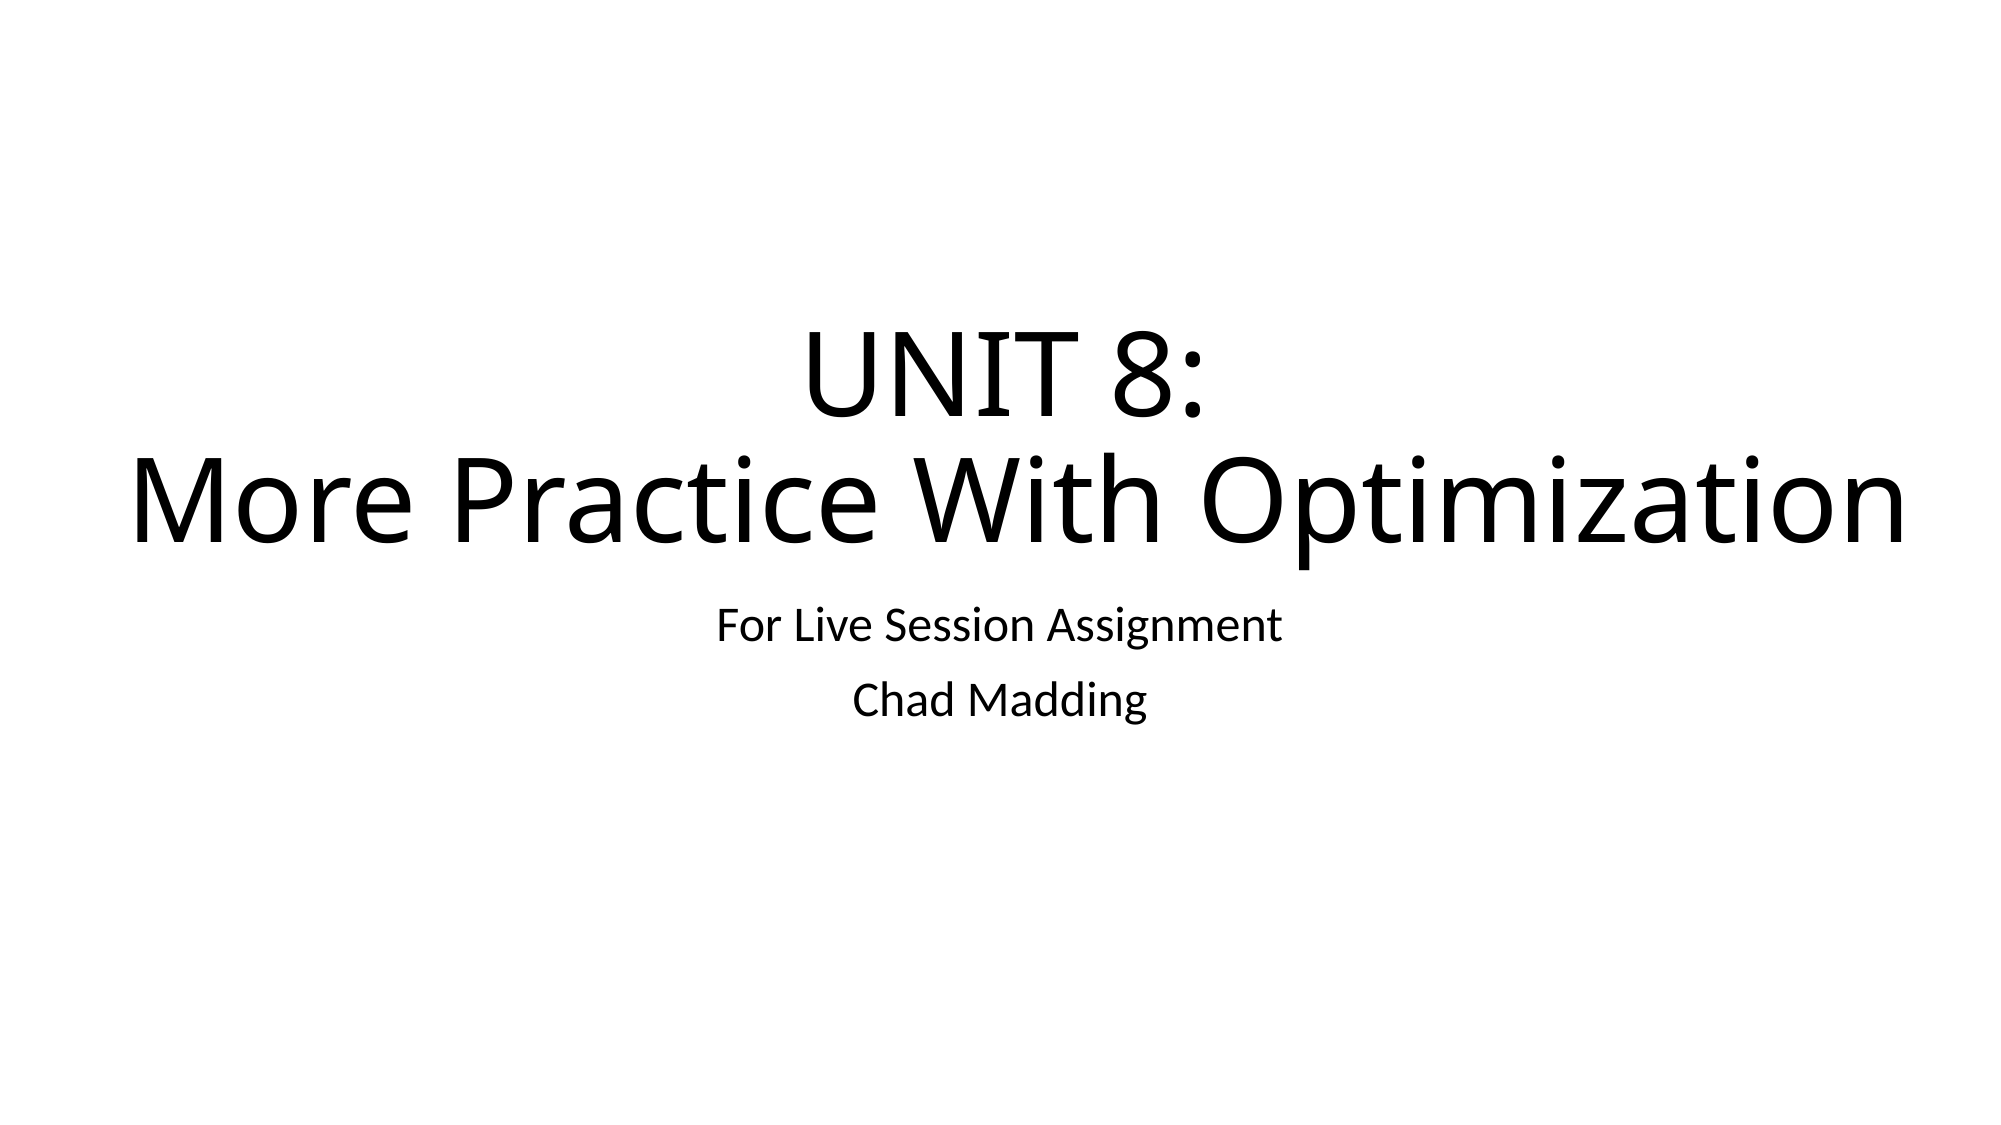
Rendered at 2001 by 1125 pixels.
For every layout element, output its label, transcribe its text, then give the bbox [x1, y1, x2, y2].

title UNIT 8: More Practice With Optimization [109, 184, 1930, 576]
subtitle For Live Session Assignment Chad Madding [249, 590, 1750, 863]
